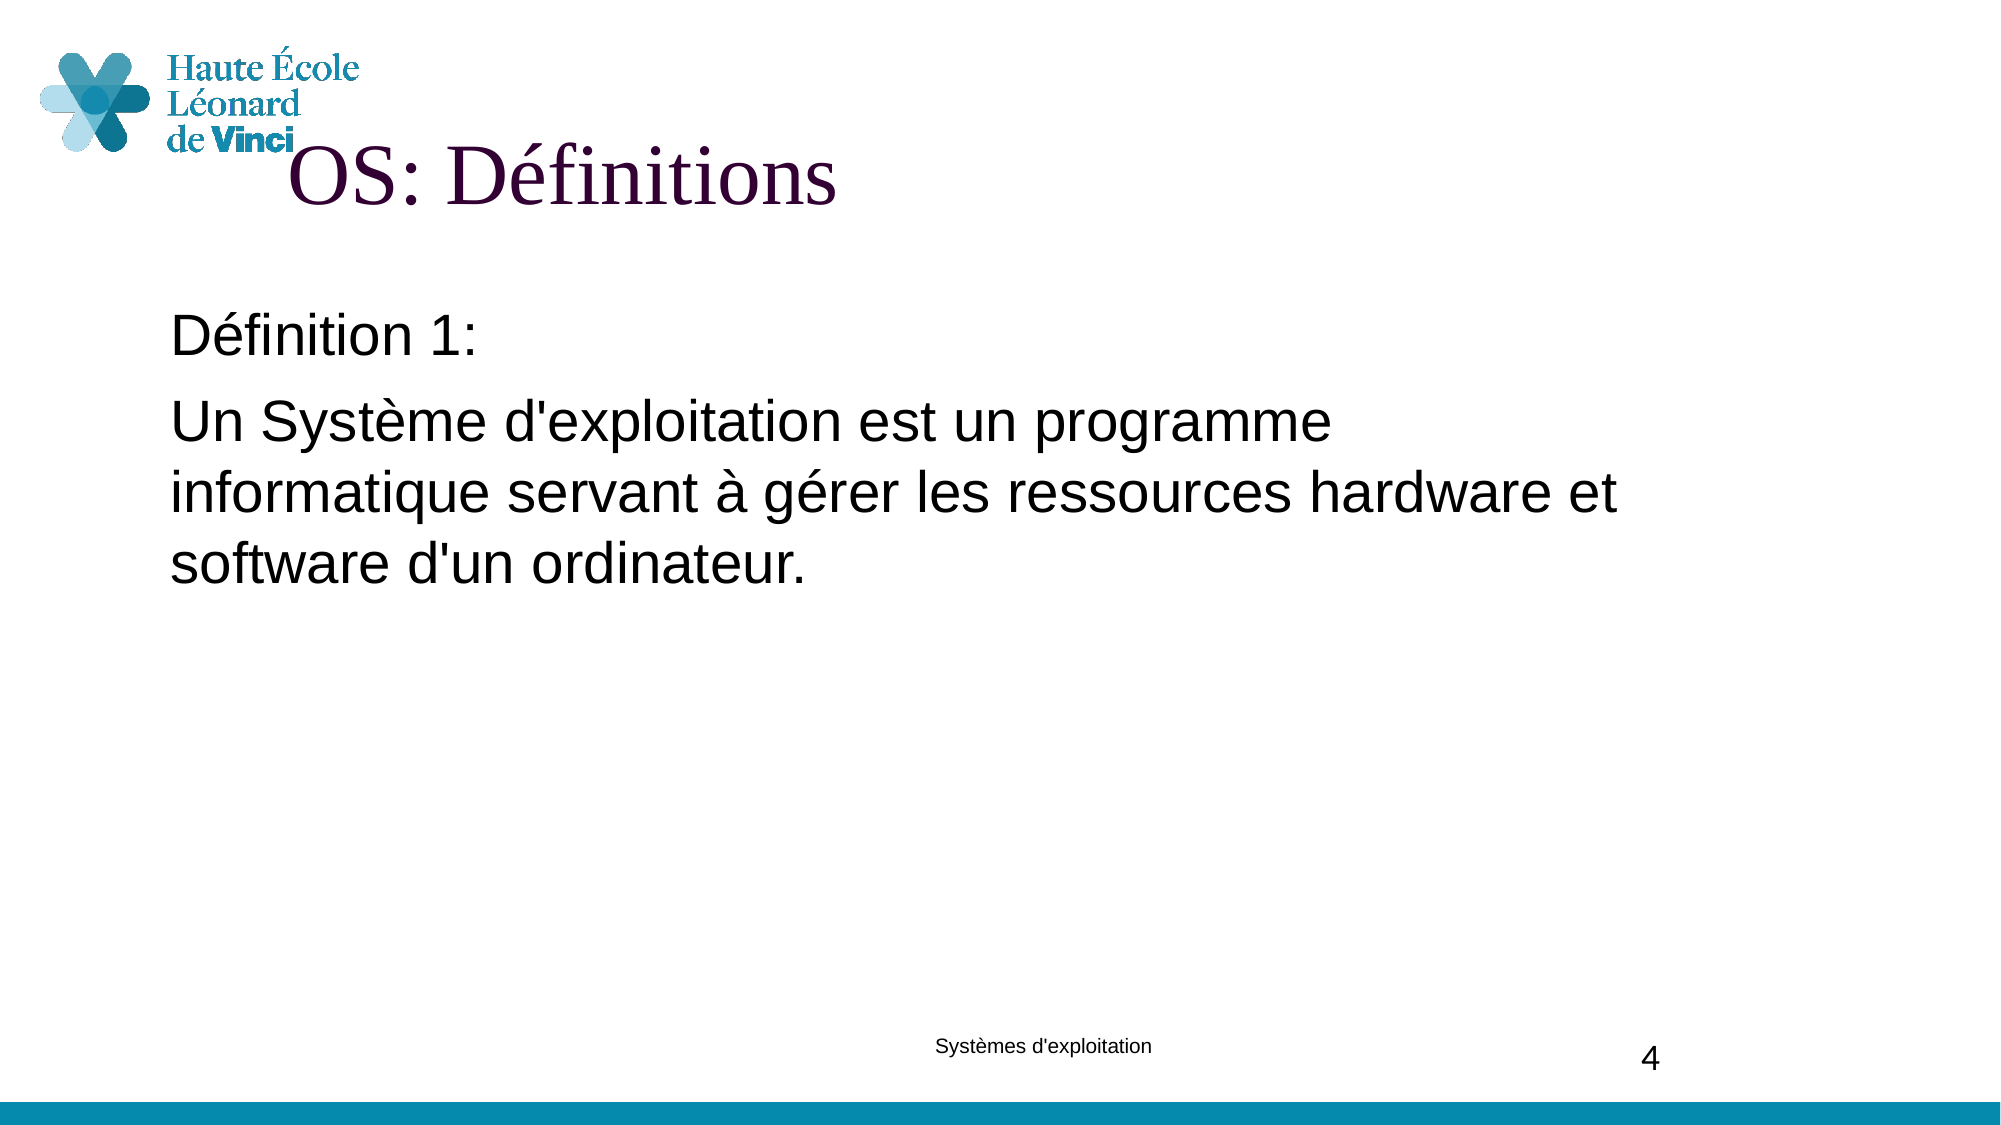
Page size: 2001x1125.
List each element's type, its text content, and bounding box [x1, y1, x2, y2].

text_box Systèmes d'exploitation [799, 1024, 1288, 1100]
text_box OS: Définitions [287, 75, 1563, 263]
text_box 4 [1362, 1024, 1675, 1100]
picture [15, 30, 383, 176]
text_box Définition 1: Un Système d'exploitation est un programme informatique servant à gérer les ressources hardware et software d'un ordinateur. [170, 295, 1648, 979]
